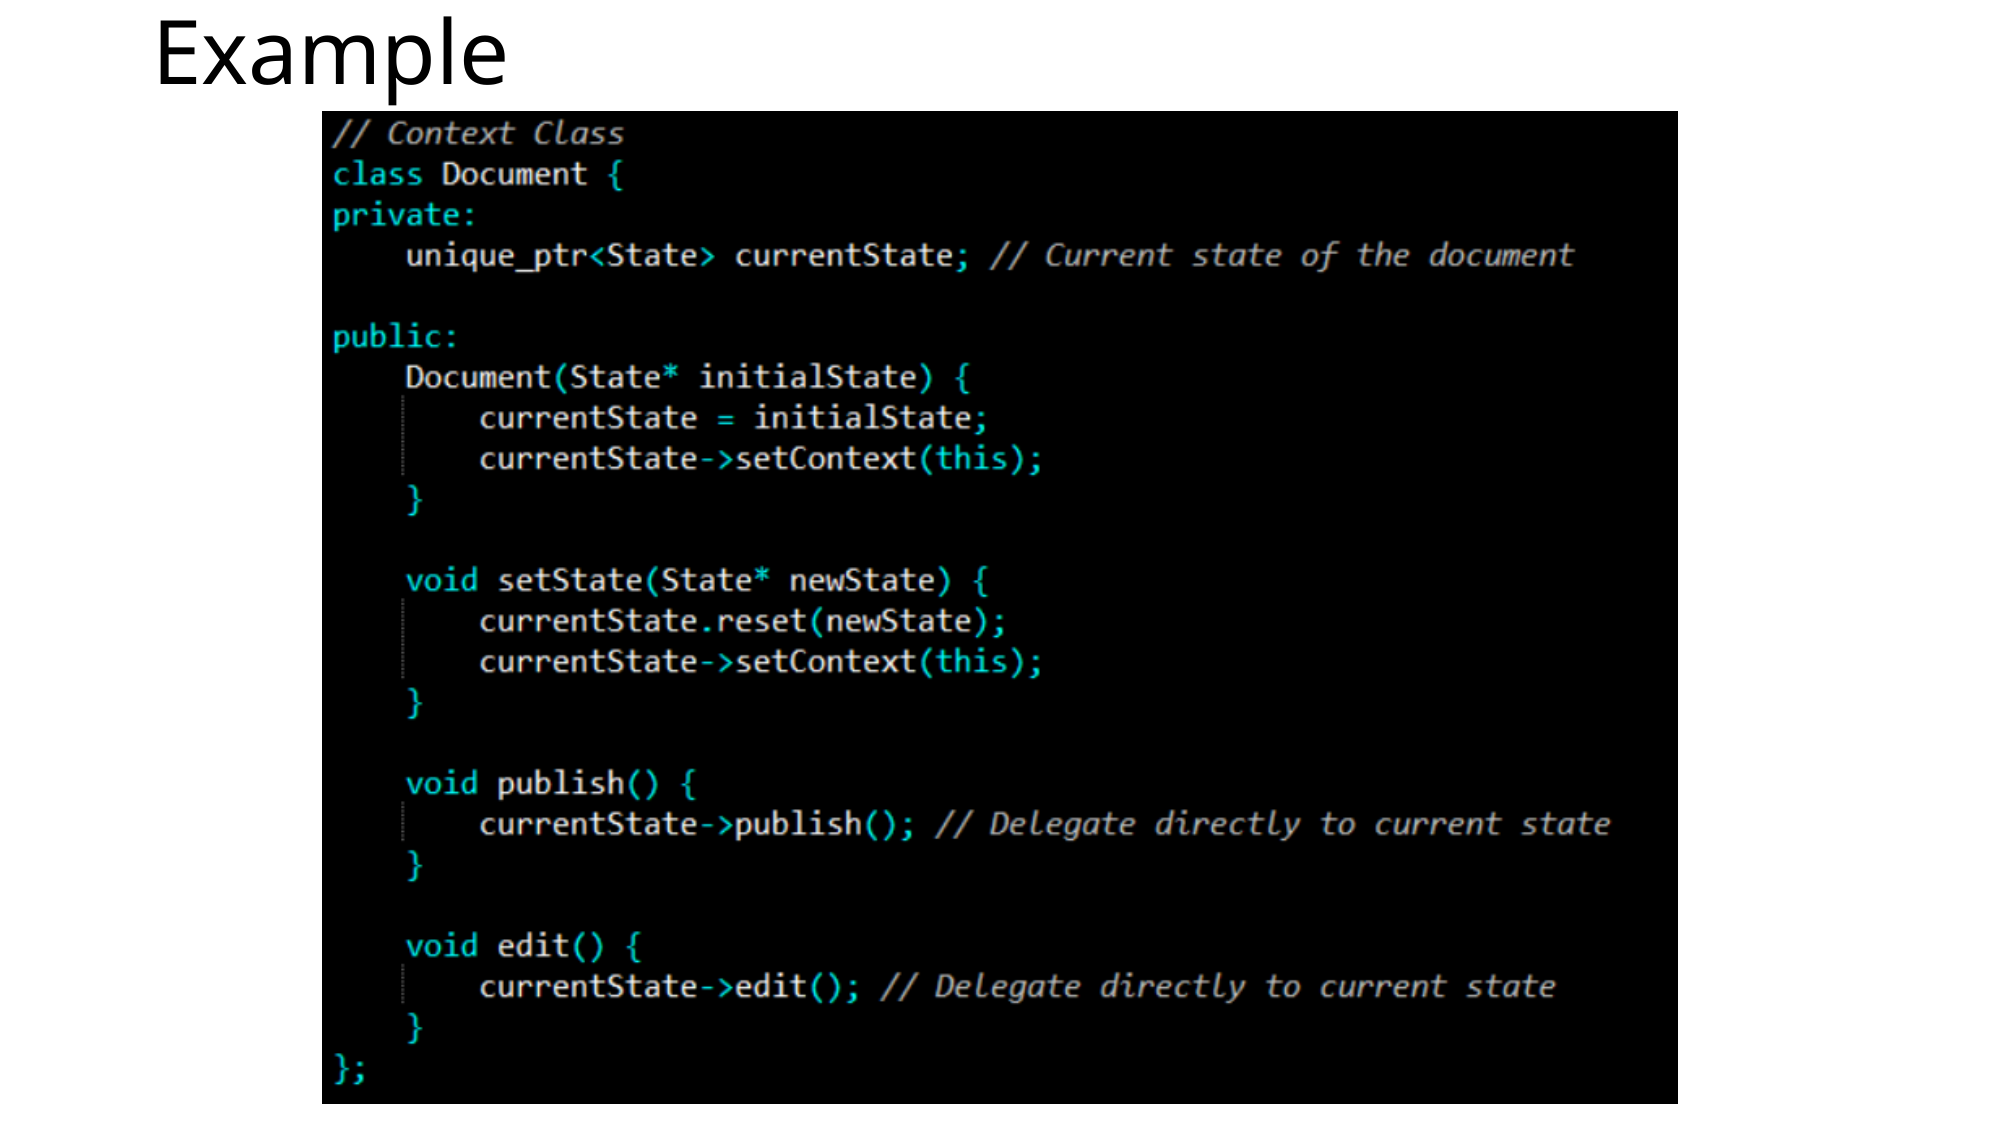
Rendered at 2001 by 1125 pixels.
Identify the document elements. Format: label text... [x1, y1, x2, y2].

title Example [137, 0, 1863, 112]
picture [321, 111, 1679, 1105]
